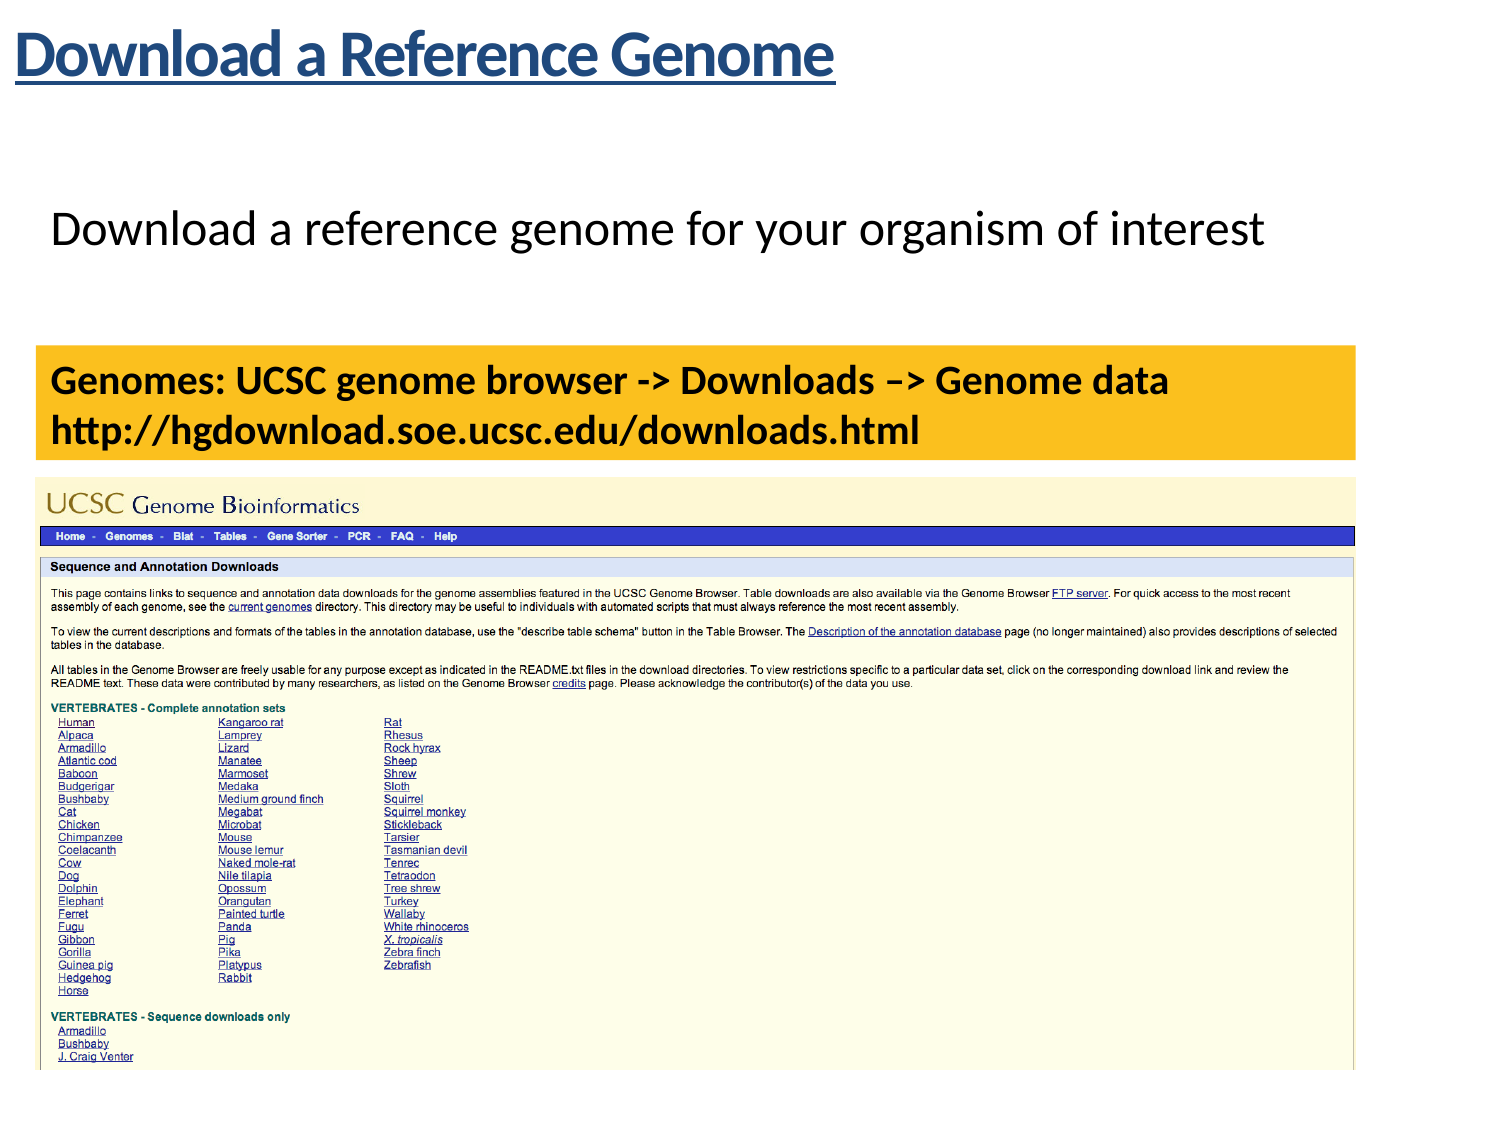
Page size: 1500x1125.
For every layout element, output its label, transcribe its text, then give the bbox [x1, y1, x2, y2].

picture [35, 477, 1356, 1070]
text_box Download a reference genome for your organism of interest [35, 187, 1356, 263]
text_box Download a Reference Genome [0, 2, 1500, 104]
text_box Genomes: UCSC genome browser -> Downloads –> Genome data http://hgdownload.soe.ucsc.edu/downloads.html [35, 345, 1356, 461]
